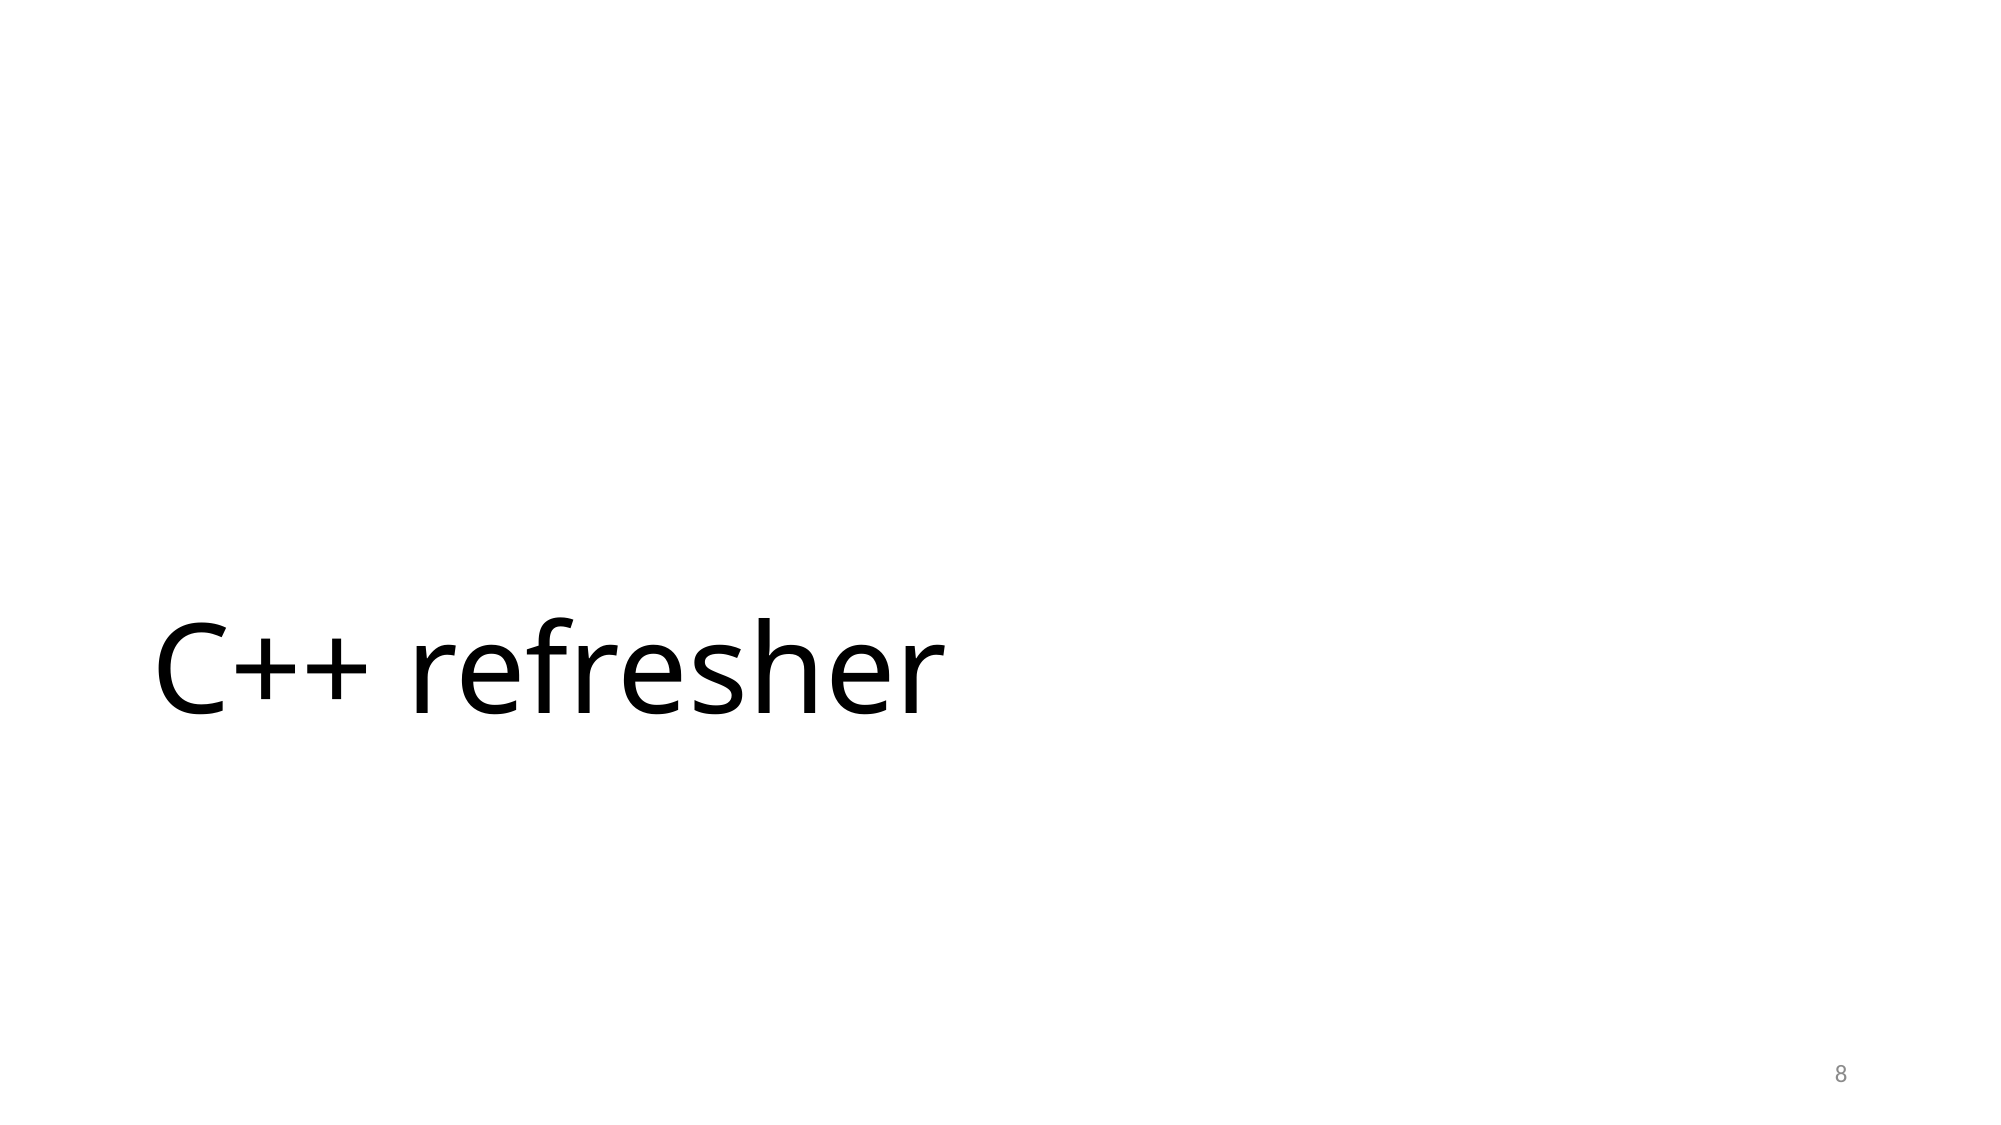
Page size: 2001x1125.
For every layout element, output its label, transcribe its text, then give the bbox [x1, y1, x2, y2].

slide_number 8 [1412, 1042, 1863, 1103]
title C++ refresher [136, 280, 1862, 749]
